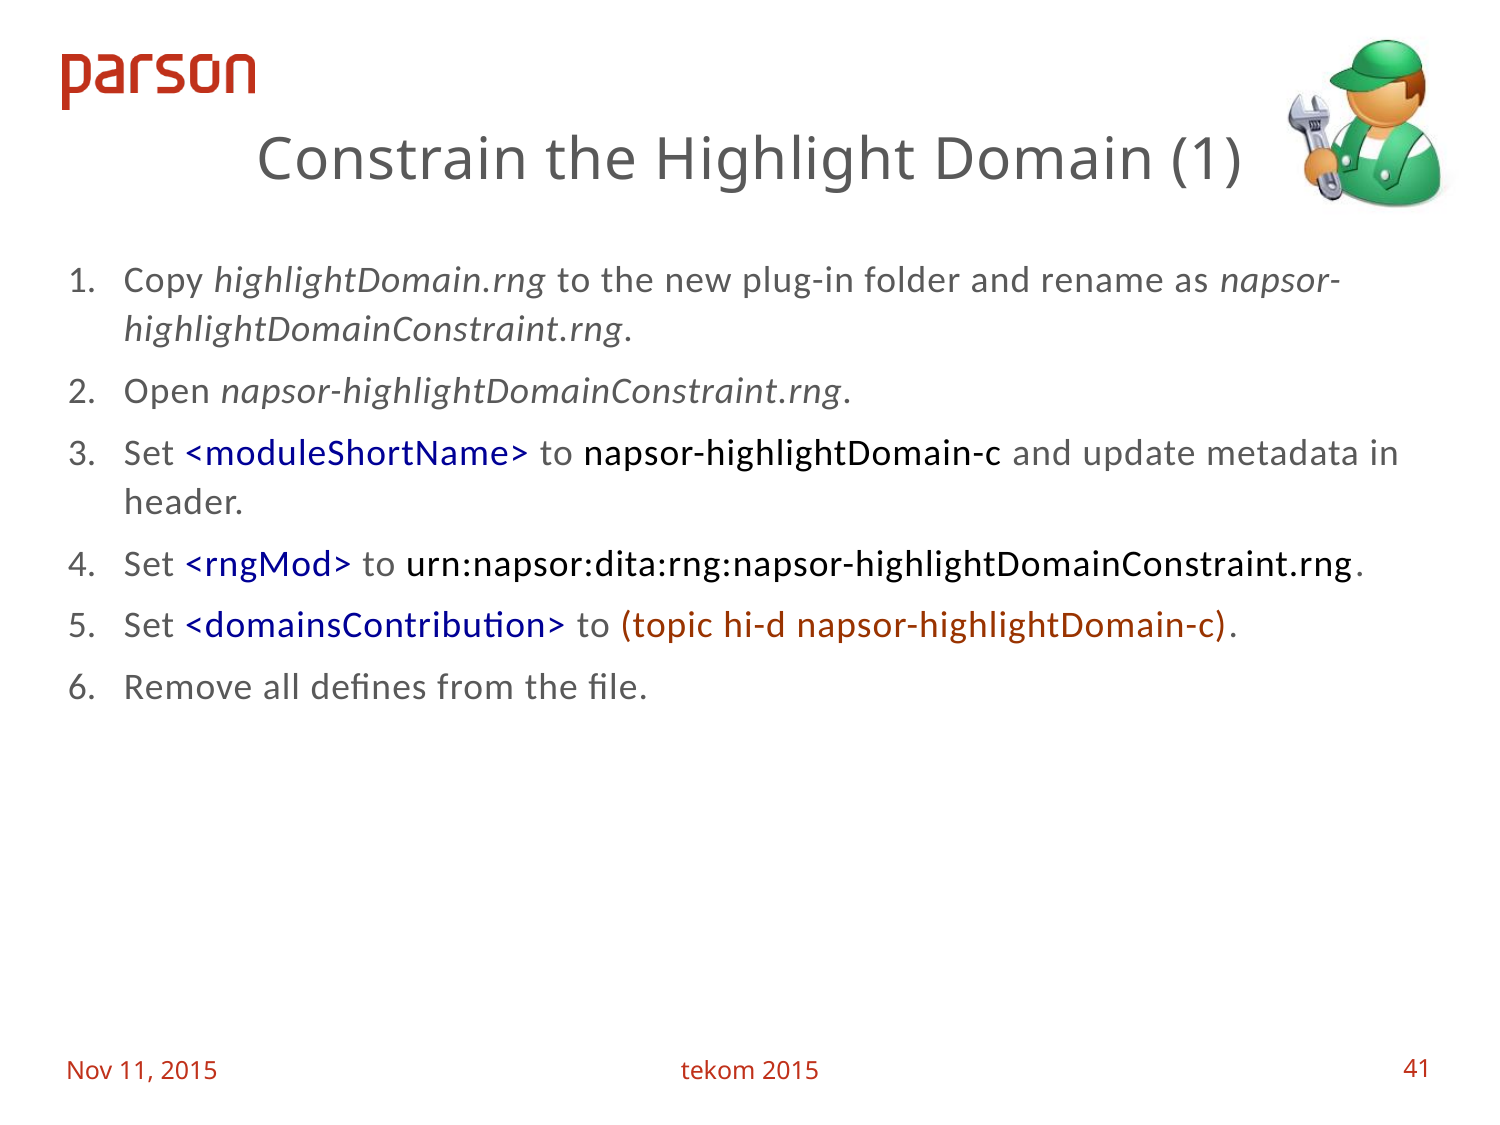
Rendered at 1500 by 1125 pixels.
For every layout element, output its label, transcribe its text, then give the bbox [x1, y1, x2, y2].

title Constrain the Highlight Domain (1) [218, 113, 1282, 185]
list Copy highlightDomain.rng to the new plug-in folder and rename as napsor-highlightDomainConstraint.rng. Open napsor-highlightDomainConstraint.rng. Set <moduleShortName> to napsor-highlightDomain-c and update metadata in header. Set <rngMod> to urn:napsor:dita:rng:napsor-highlightDomainConstraint.rng. Set <domainsContribution> to (topic hi-d napsor-highlightDomain-c). Remove all defines from the file. [53, 243, 1447, 1012]
picture [1269, 19, 1482, 231]
picture [62, 54, 255, 110]
